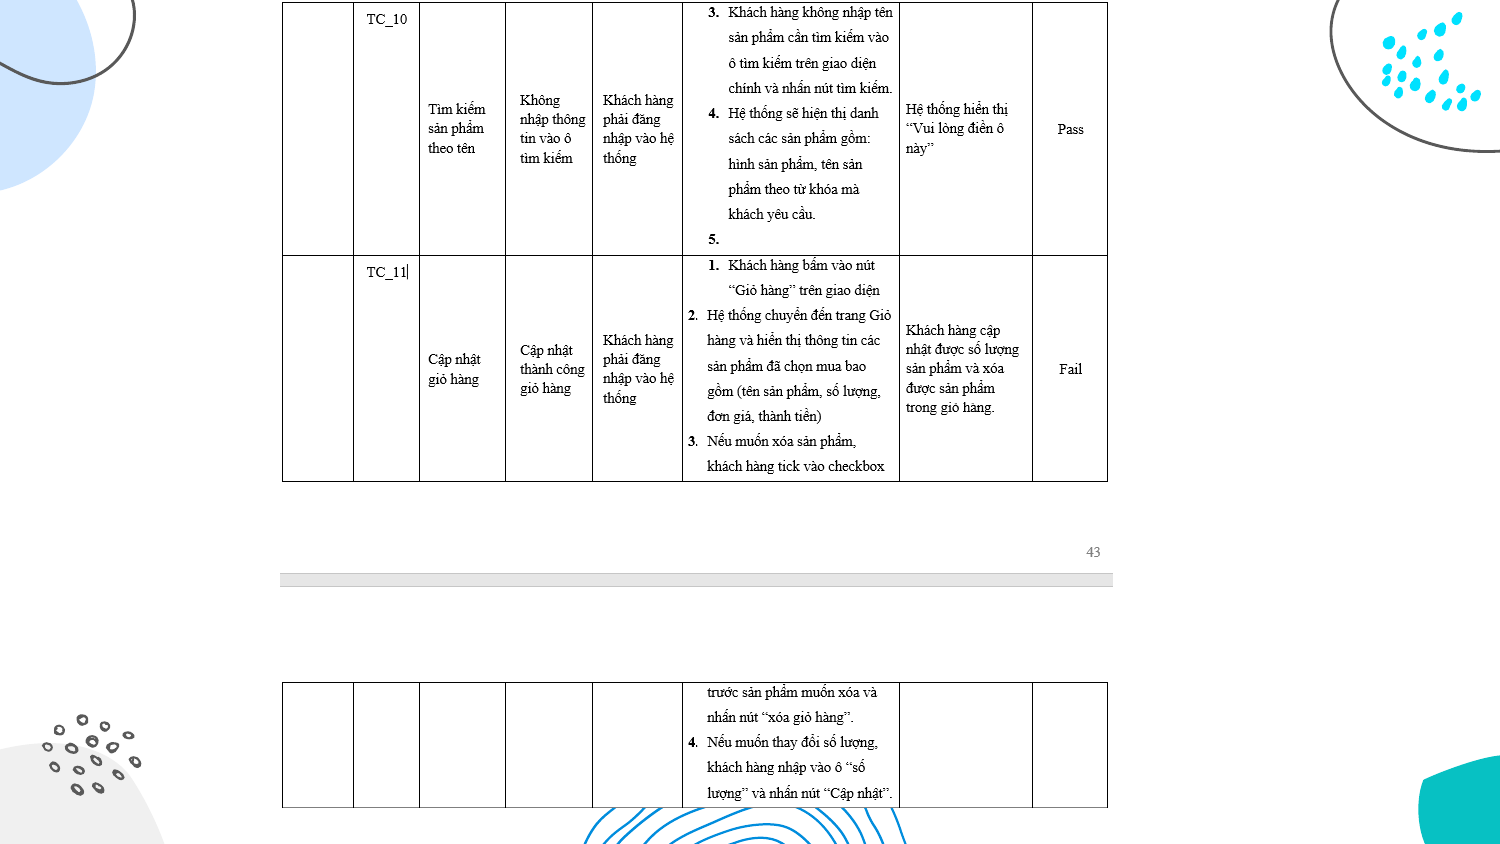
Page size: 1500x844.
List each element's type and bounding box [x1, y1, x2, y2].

picture [280, 0, 1113, 808]
